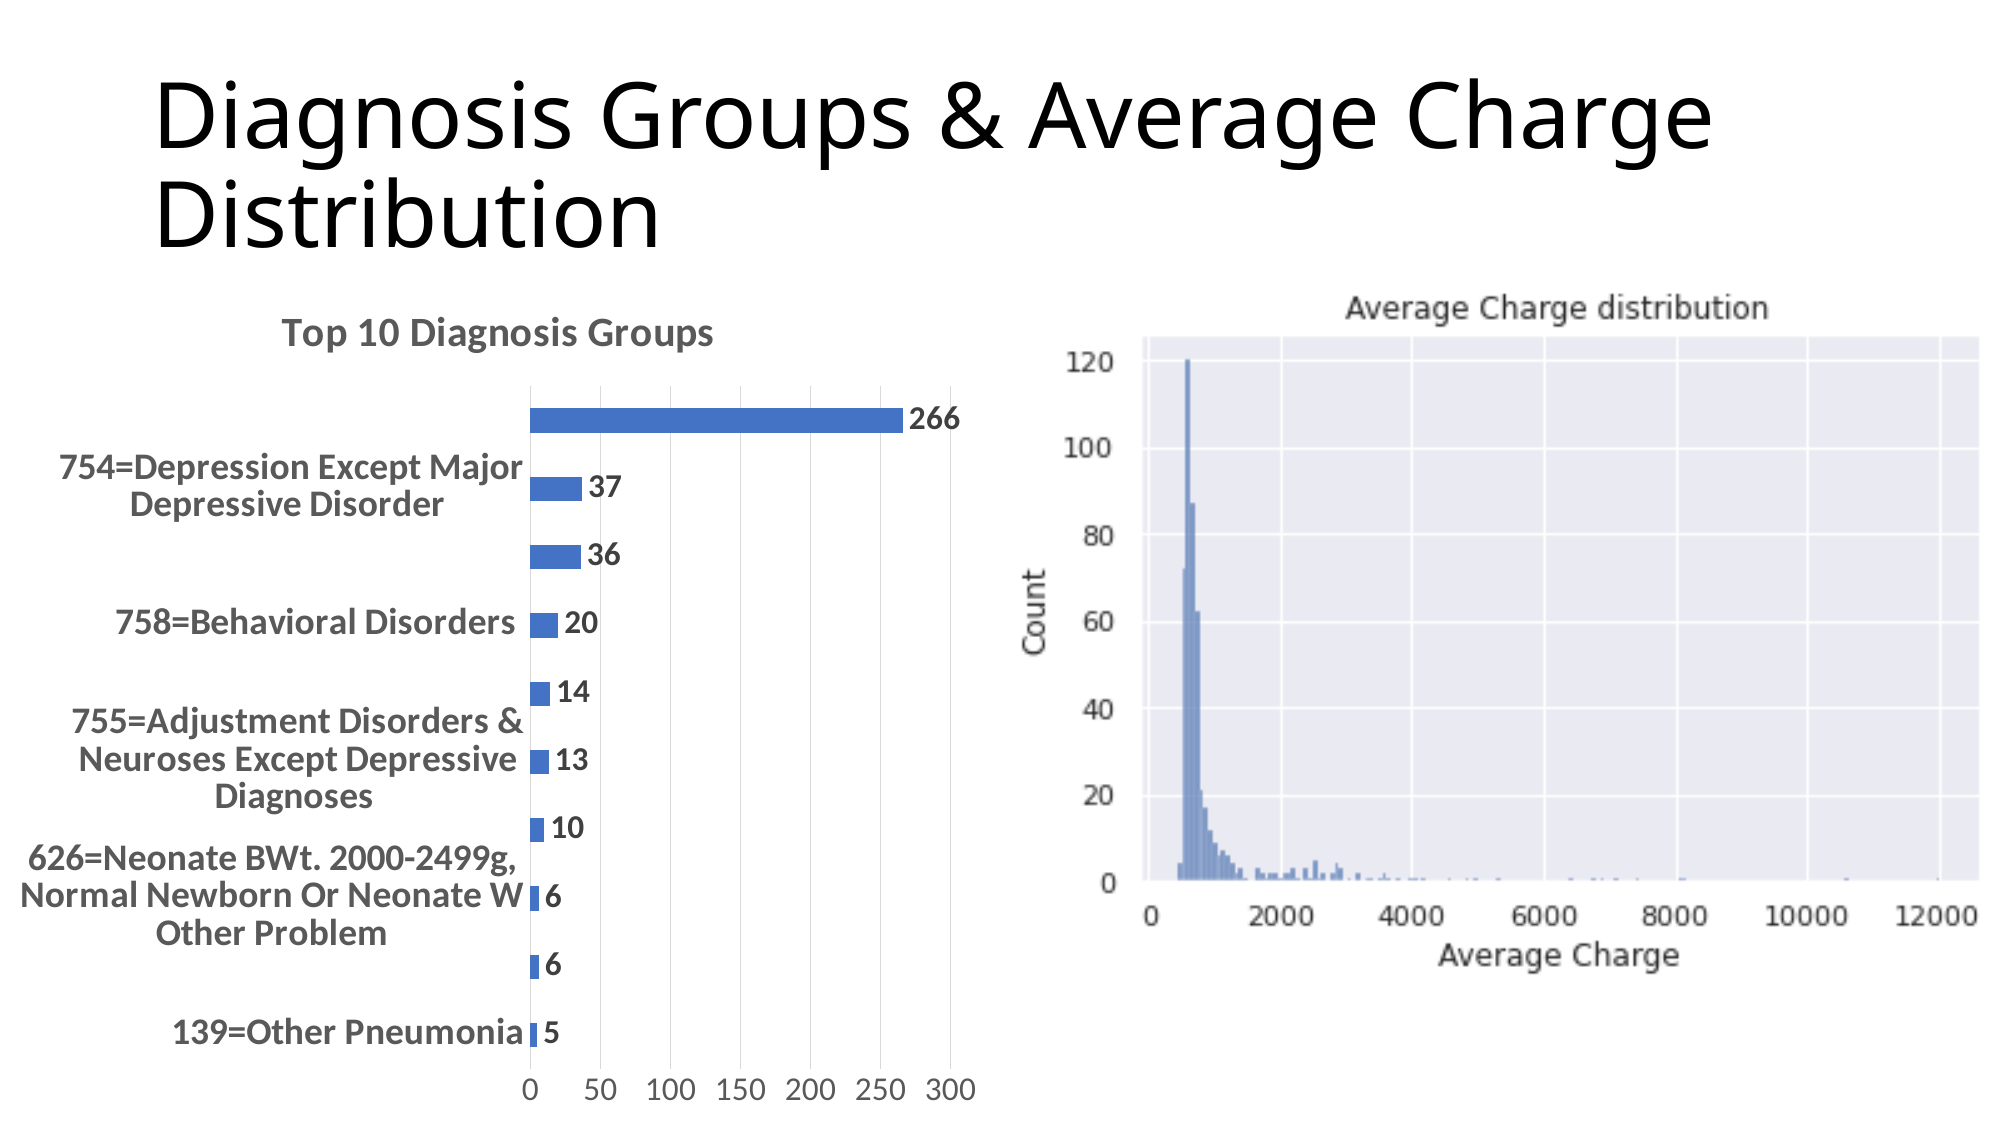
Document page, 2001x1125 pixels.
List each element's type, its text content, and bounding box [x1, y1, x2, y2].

chart [0, 277, 997, 1125]
title Diagnosis Groups & Average Charge Distribution [137, 59, 1863, 278]
picture [1003, 277, 2000, 992]
